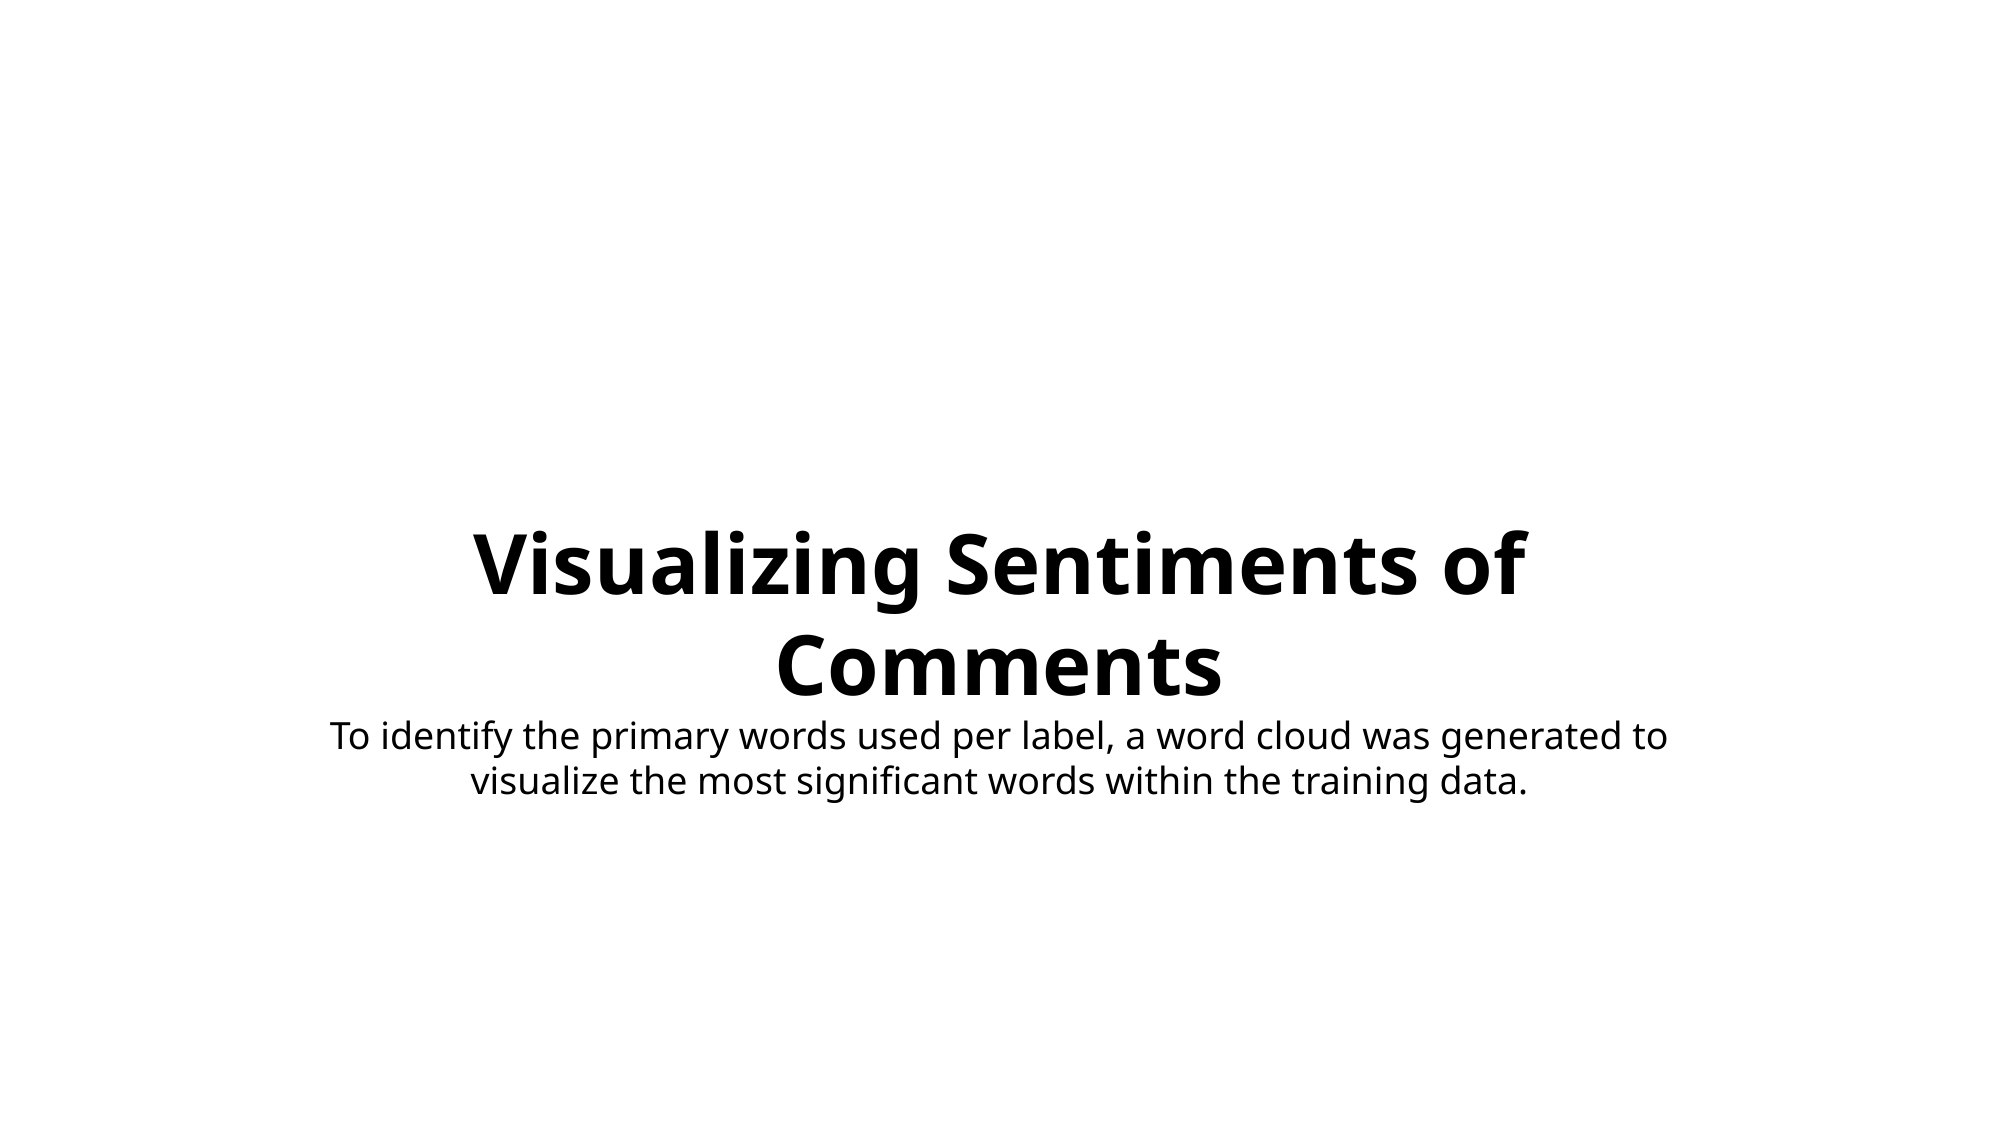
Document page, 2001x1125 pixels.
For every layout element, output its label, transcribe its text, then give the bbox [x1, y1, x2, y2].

text_box Visualizing Sentiments of Comments To identify the primary words used per label, a word cloud was generated to visualize the most significant words within the training data. [284, 504, 1716, 810]
